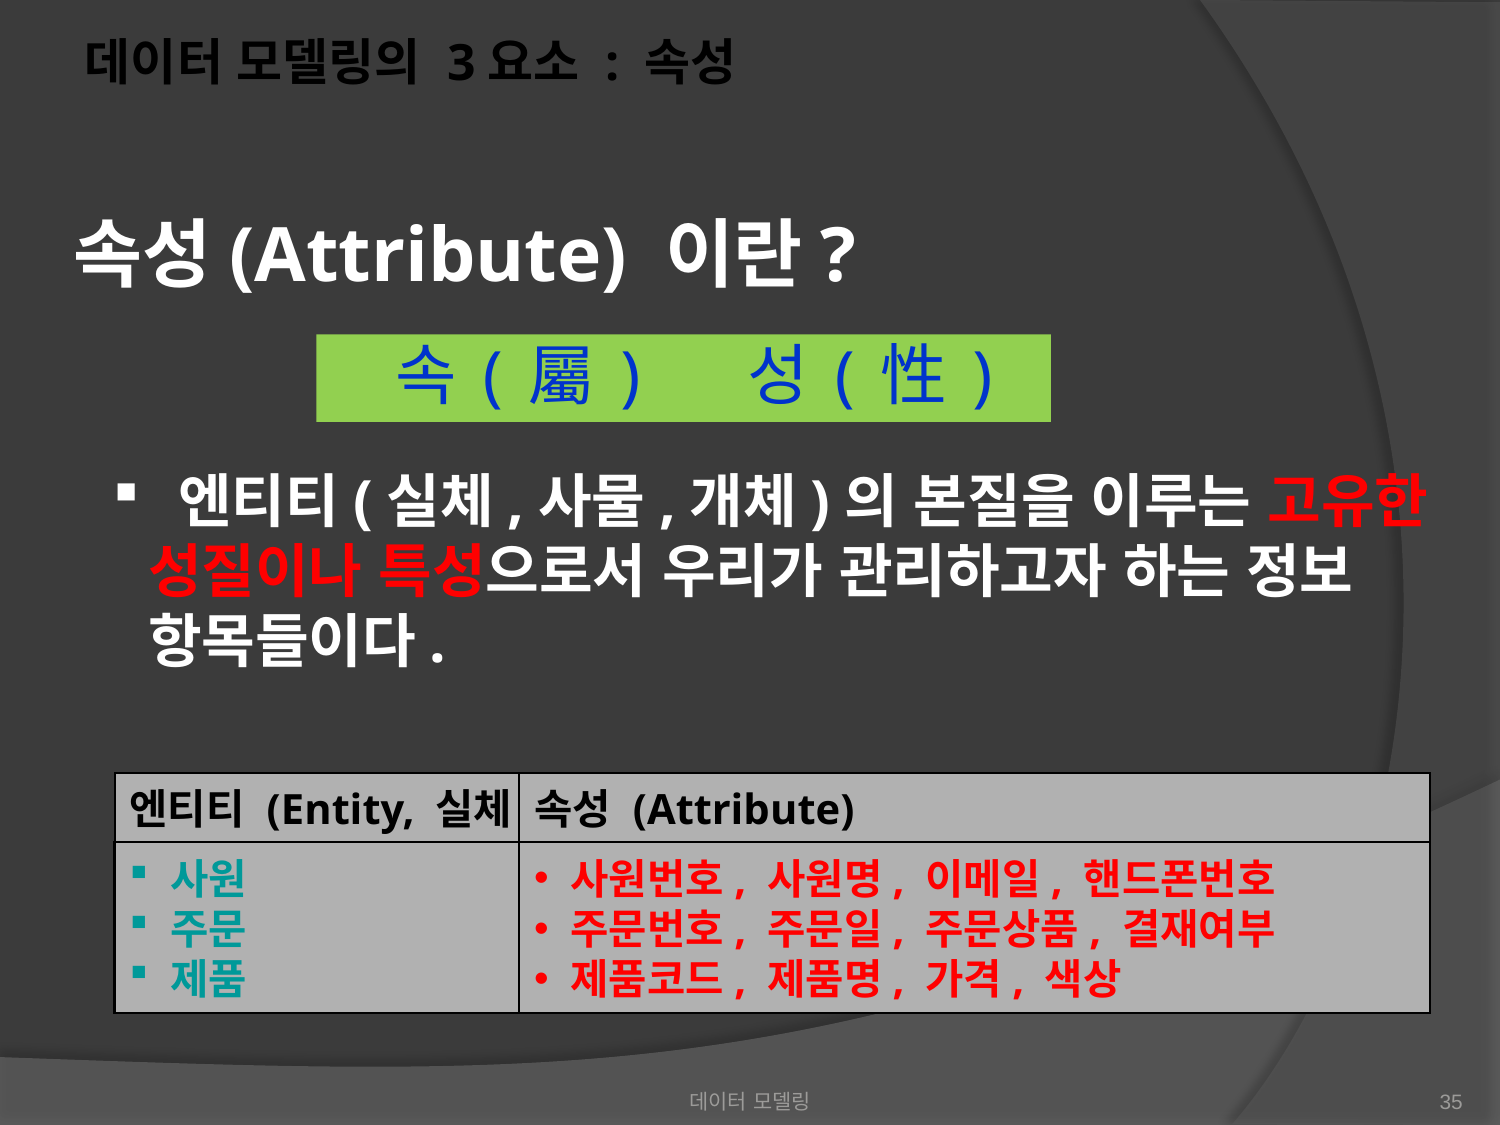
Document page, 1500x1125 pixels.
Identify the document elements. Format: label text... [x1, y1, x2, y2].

footer 데이터 모델링 [512, 1053, 988, 1114]
text_box 엔티티(실체,사물,개체)의 본질을 이루는 고유한 성질이나 특성으로서 우리가 관리하고자 하는 정보 항목들이다. [58, 457, 1453, 692]
text_box 데이터 모델링의 3요소 : 속성 [70, 23, 1412, 99]
text_box 속(屬) 성(性) [316, 334, 1051, 422]
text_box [114, 773, 1430, 1014]
text_box 속성(Attribute) 이란? [58, 199, 1453, 329]
slide_number 35 [1337, 1053, 1463, 1114]
